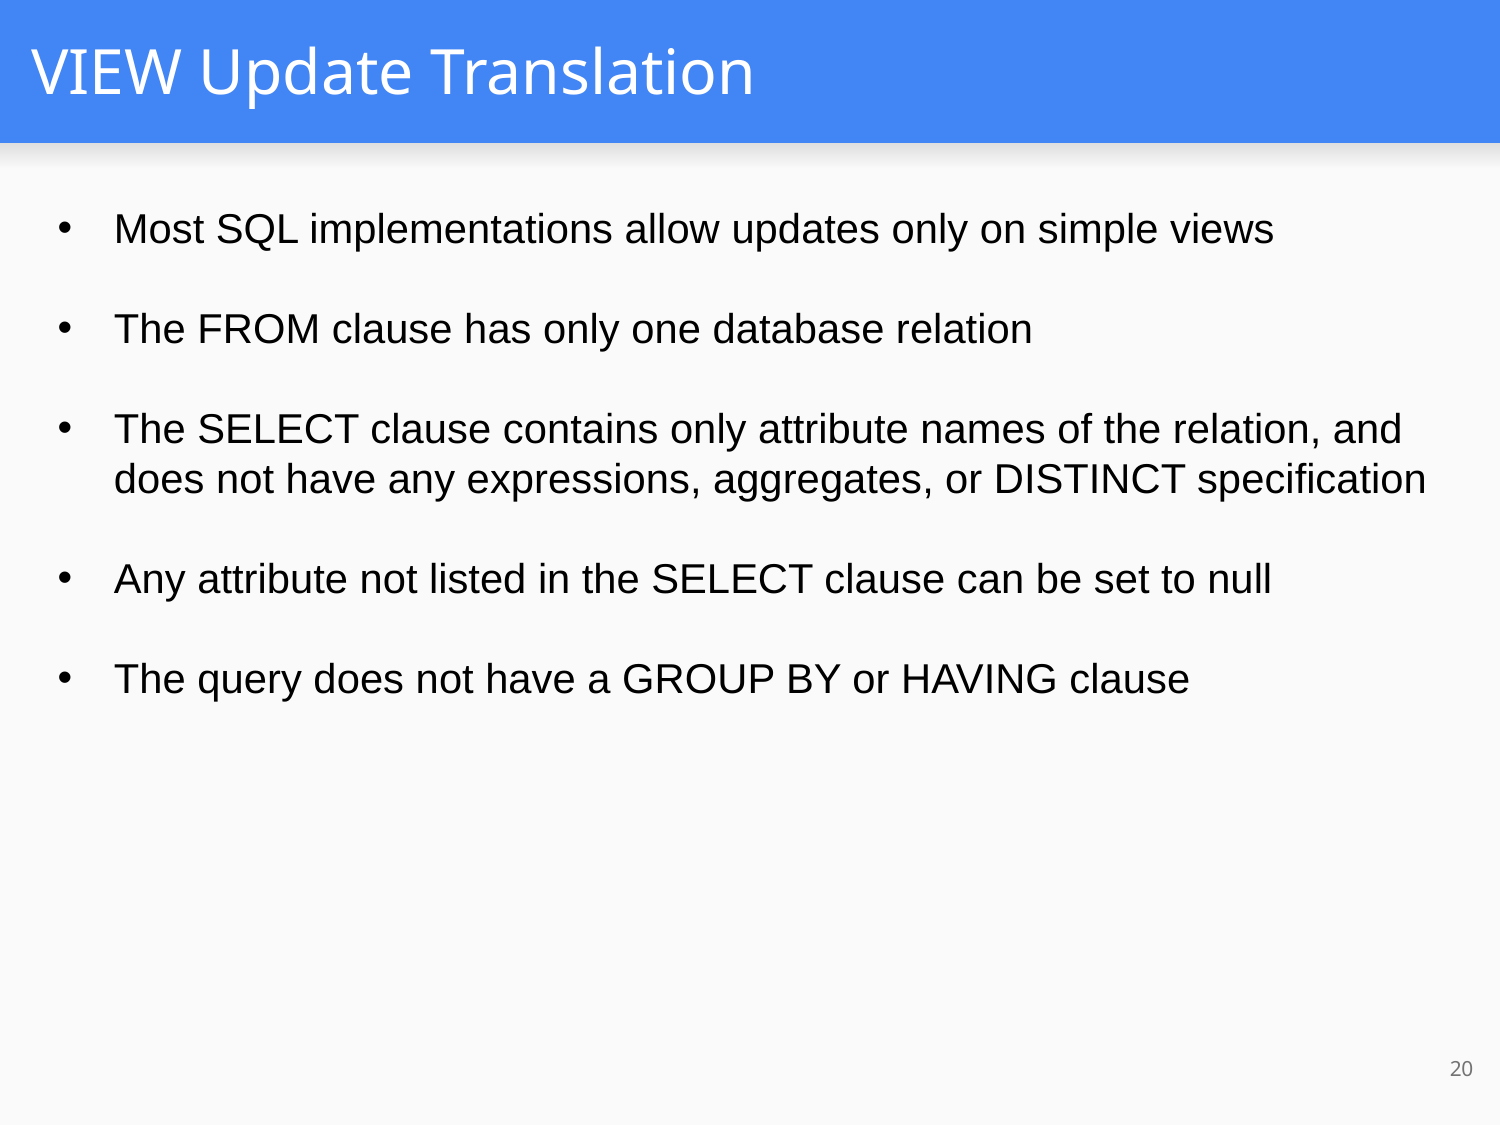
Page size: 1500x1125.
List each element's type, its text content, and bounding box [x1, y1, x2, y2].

text_box Most SQL implementations allow updates only on simple views The FROM clause has only one database relation The SELECT clause contains only attribute names of the relation, and does not have any expressions, aggregates, or DISTINCT specification Any attribute not listed in the SELECT clause can be set to null The query does not have a GROUP BY or HAVING clause [42, 186, 1458, 970]
slide_number 20 [1398, 1027, 1489, 1114]
title VIEW Update Translation [16, 3, 1464, 136]
